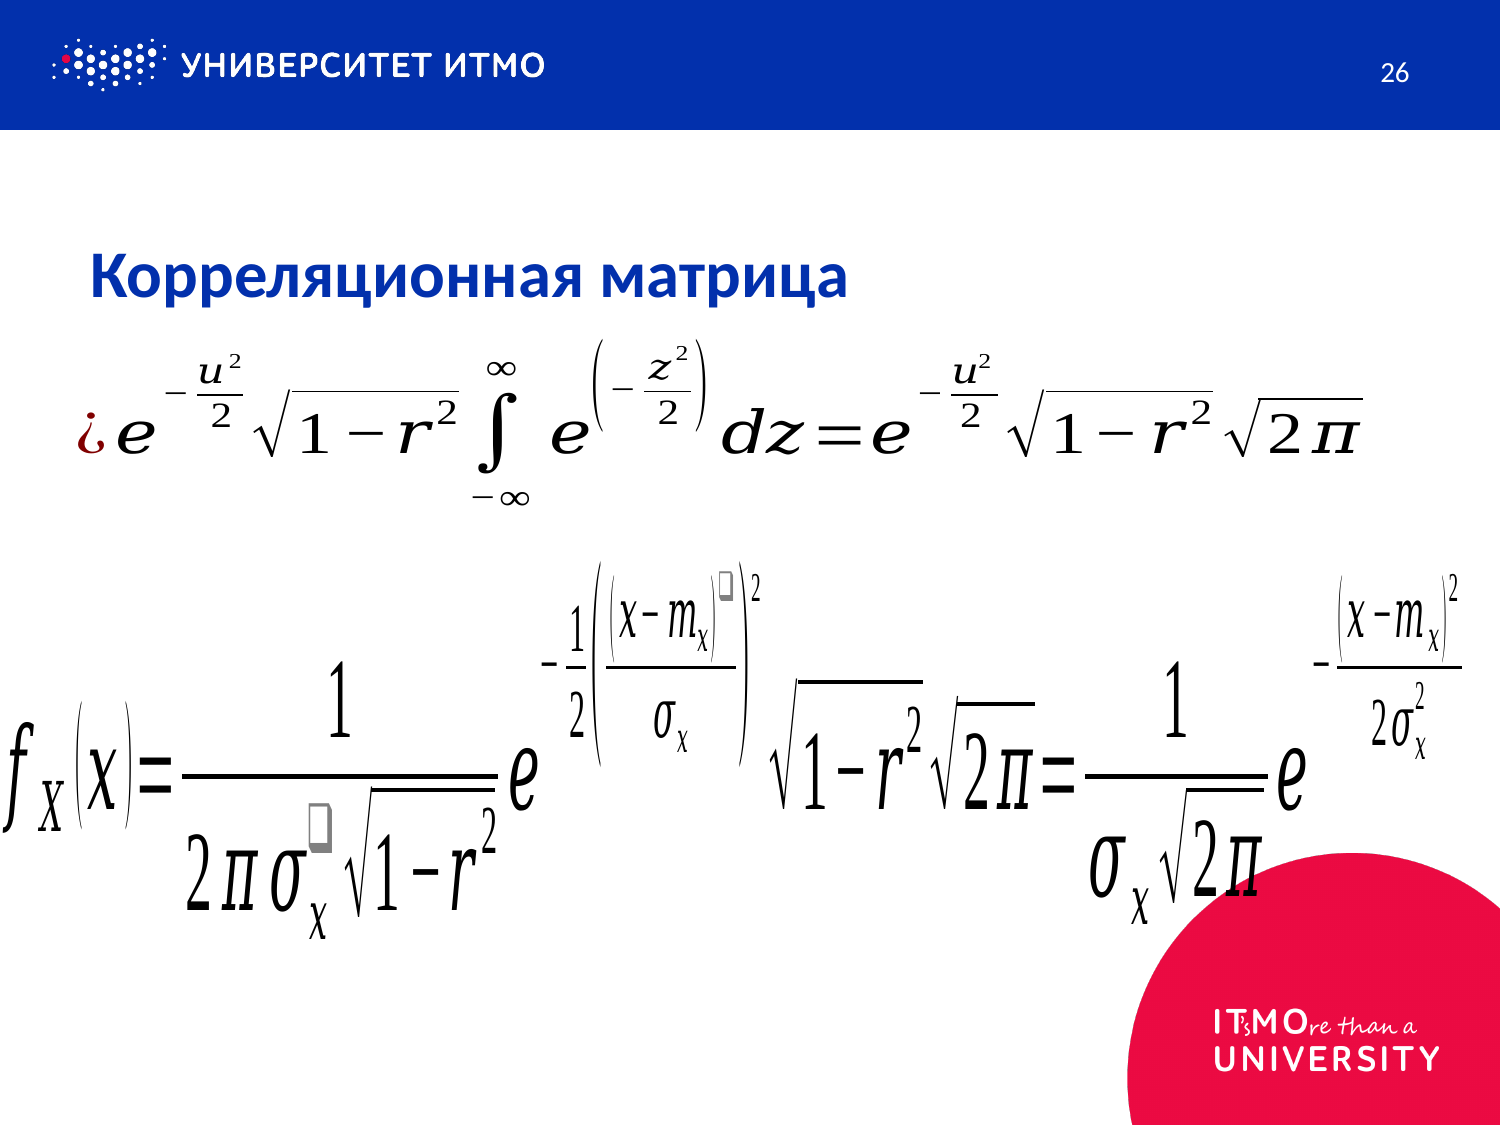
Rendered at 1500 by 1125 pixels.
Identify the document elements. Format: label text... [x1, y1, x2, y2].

picture [1107, 842, 1113, 887]
picture [1107, 832, 1500, 1125]
title Корреляционная матрица [74, 202, 1426, 339]
footer 26 [661, 40, 1425, 101]
picture [0, 0, 596, 130]
